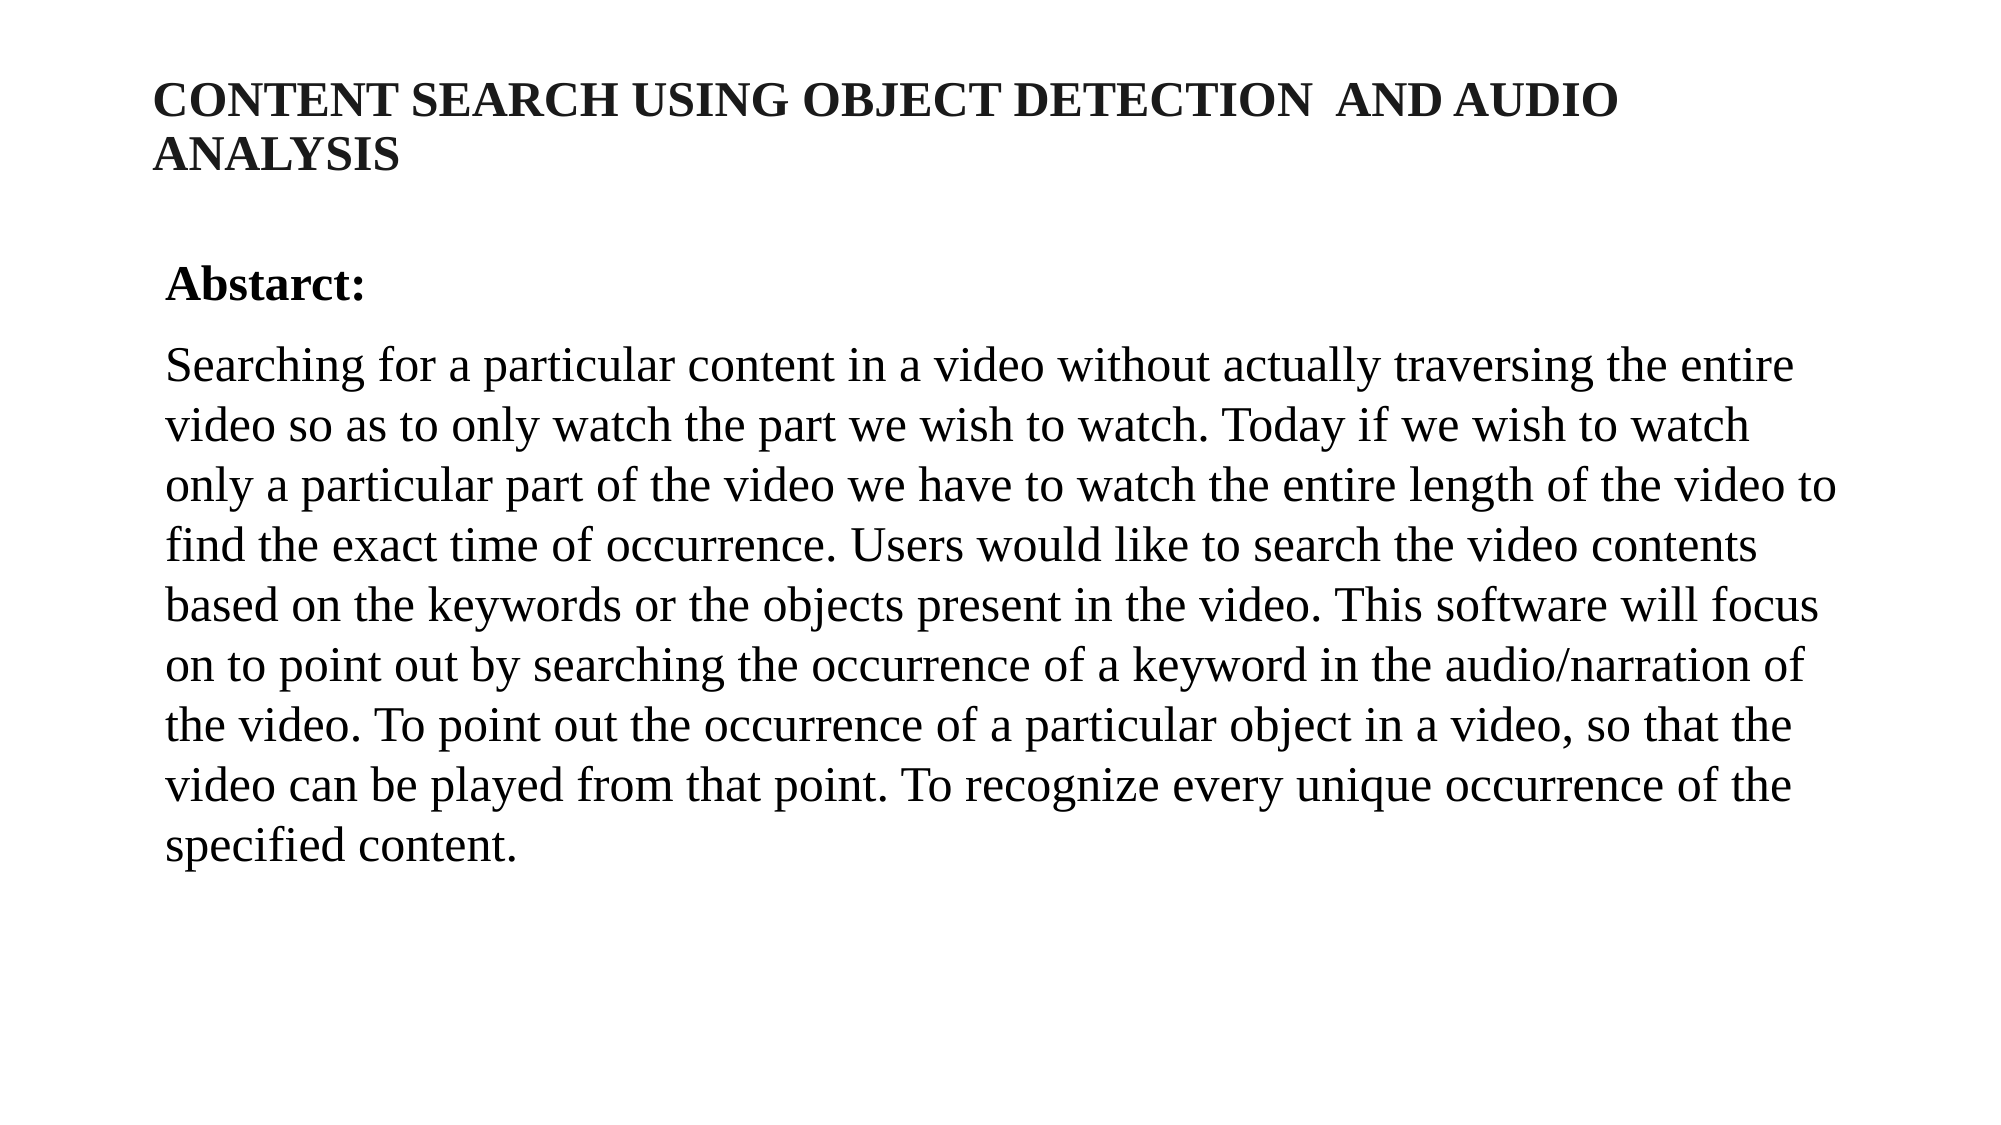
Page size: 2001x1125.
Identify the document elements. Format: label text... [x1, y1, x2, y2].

list Abstarct: Searching for a particular content in a video without actually traversing the entire video so as to only watch the part we wish to watch. Today if we wish to watch only a particular part of the video we have to watch the entire length of the video to find the exact time of occurrence. Users would like to search the video contents based on the keywords or the objects present in the video. This software will focus on to point out by searching the occurrence of a keyword in the audio/narration of the video. To point out the occurrence of a particular object in a video, so that the video can be played from that point. To recognize every unique occurrence of the specified content. [137, 242, 1863, 1014]
title CONTENT SEARCH USING OBJECT DETECTION AND AUDIO ANALYSIS [137, 59, 1863, 195]
